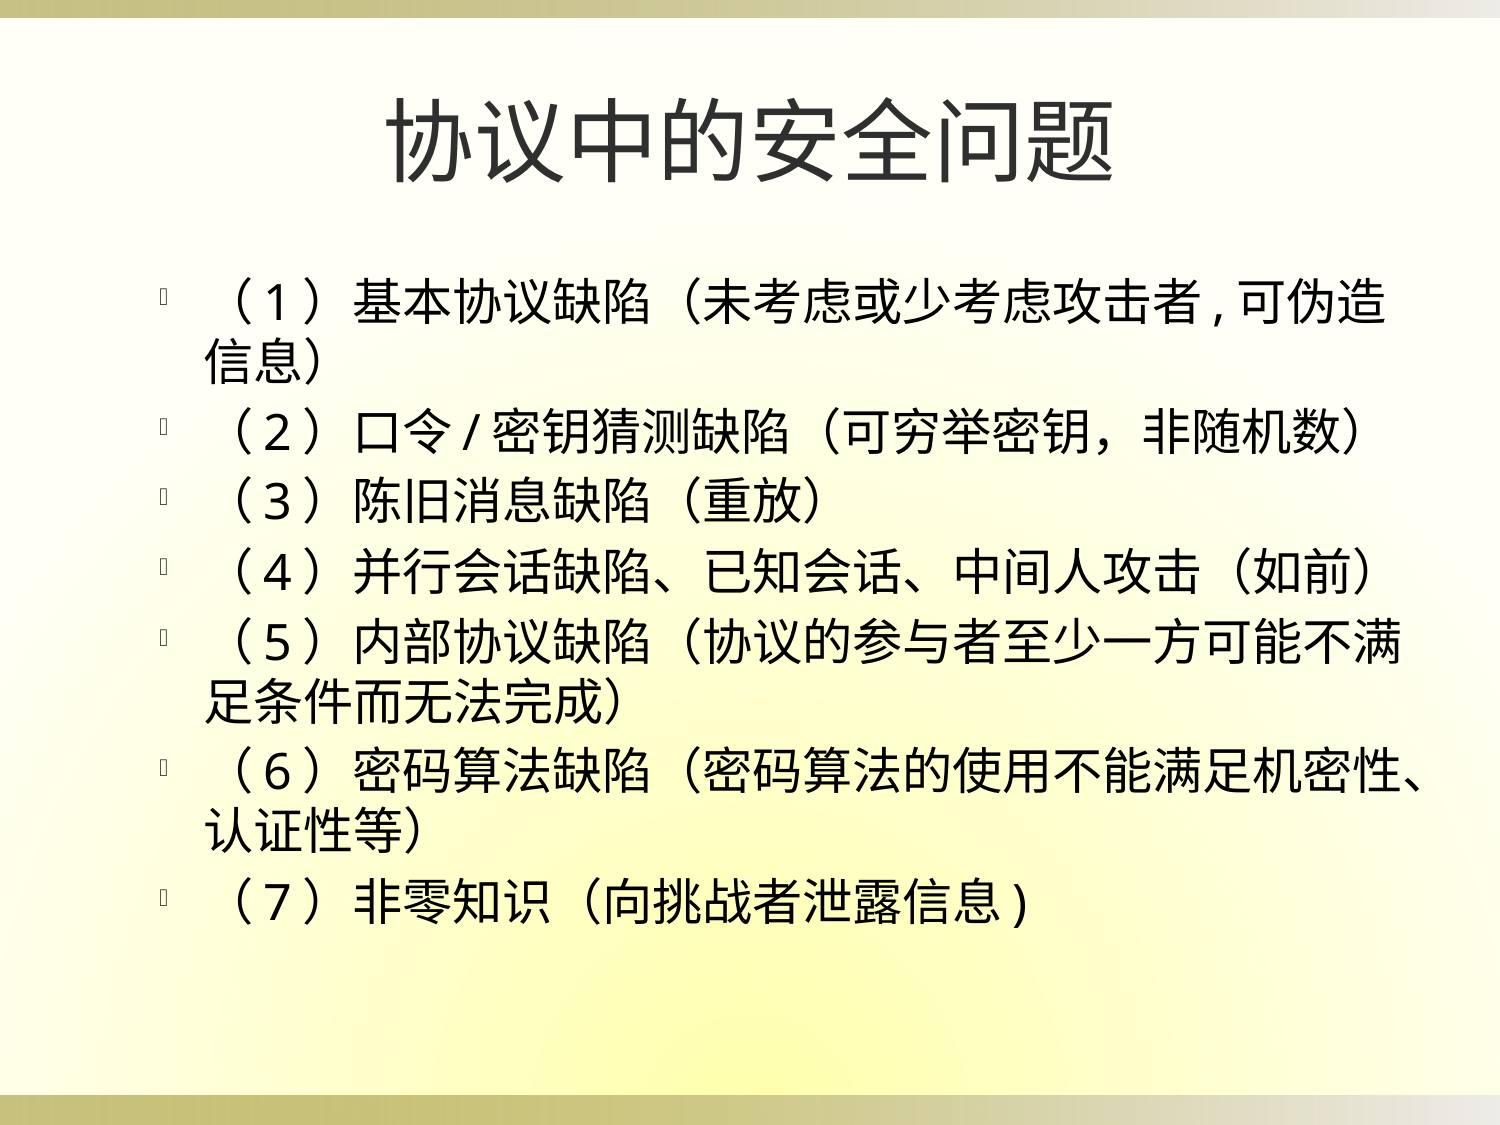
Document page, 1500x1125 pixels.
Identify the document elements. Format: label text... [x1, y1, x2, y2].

list （1）基本协议缺陷（未考虑或少考虑攻击者,可伪造信息） （2）口令/密钥猜测缺陷（可穷举密钥，非随机数） （3）陈旧消息缺陷（重放） （4）并行会话缺陷、已知会话、中间人攻击（如前） （5）内部协议缺陷（协议的参与者至少一方可能不满足条件而无法完成） （6）密码算法缺陷（密码算法的使用不能满足机密性、认证性等） （7）非零知识（向挑战者泄露信息) [75, 262, 1425, 1032]
title 协议中的安全问题 [75, 45, 1425, 233]
